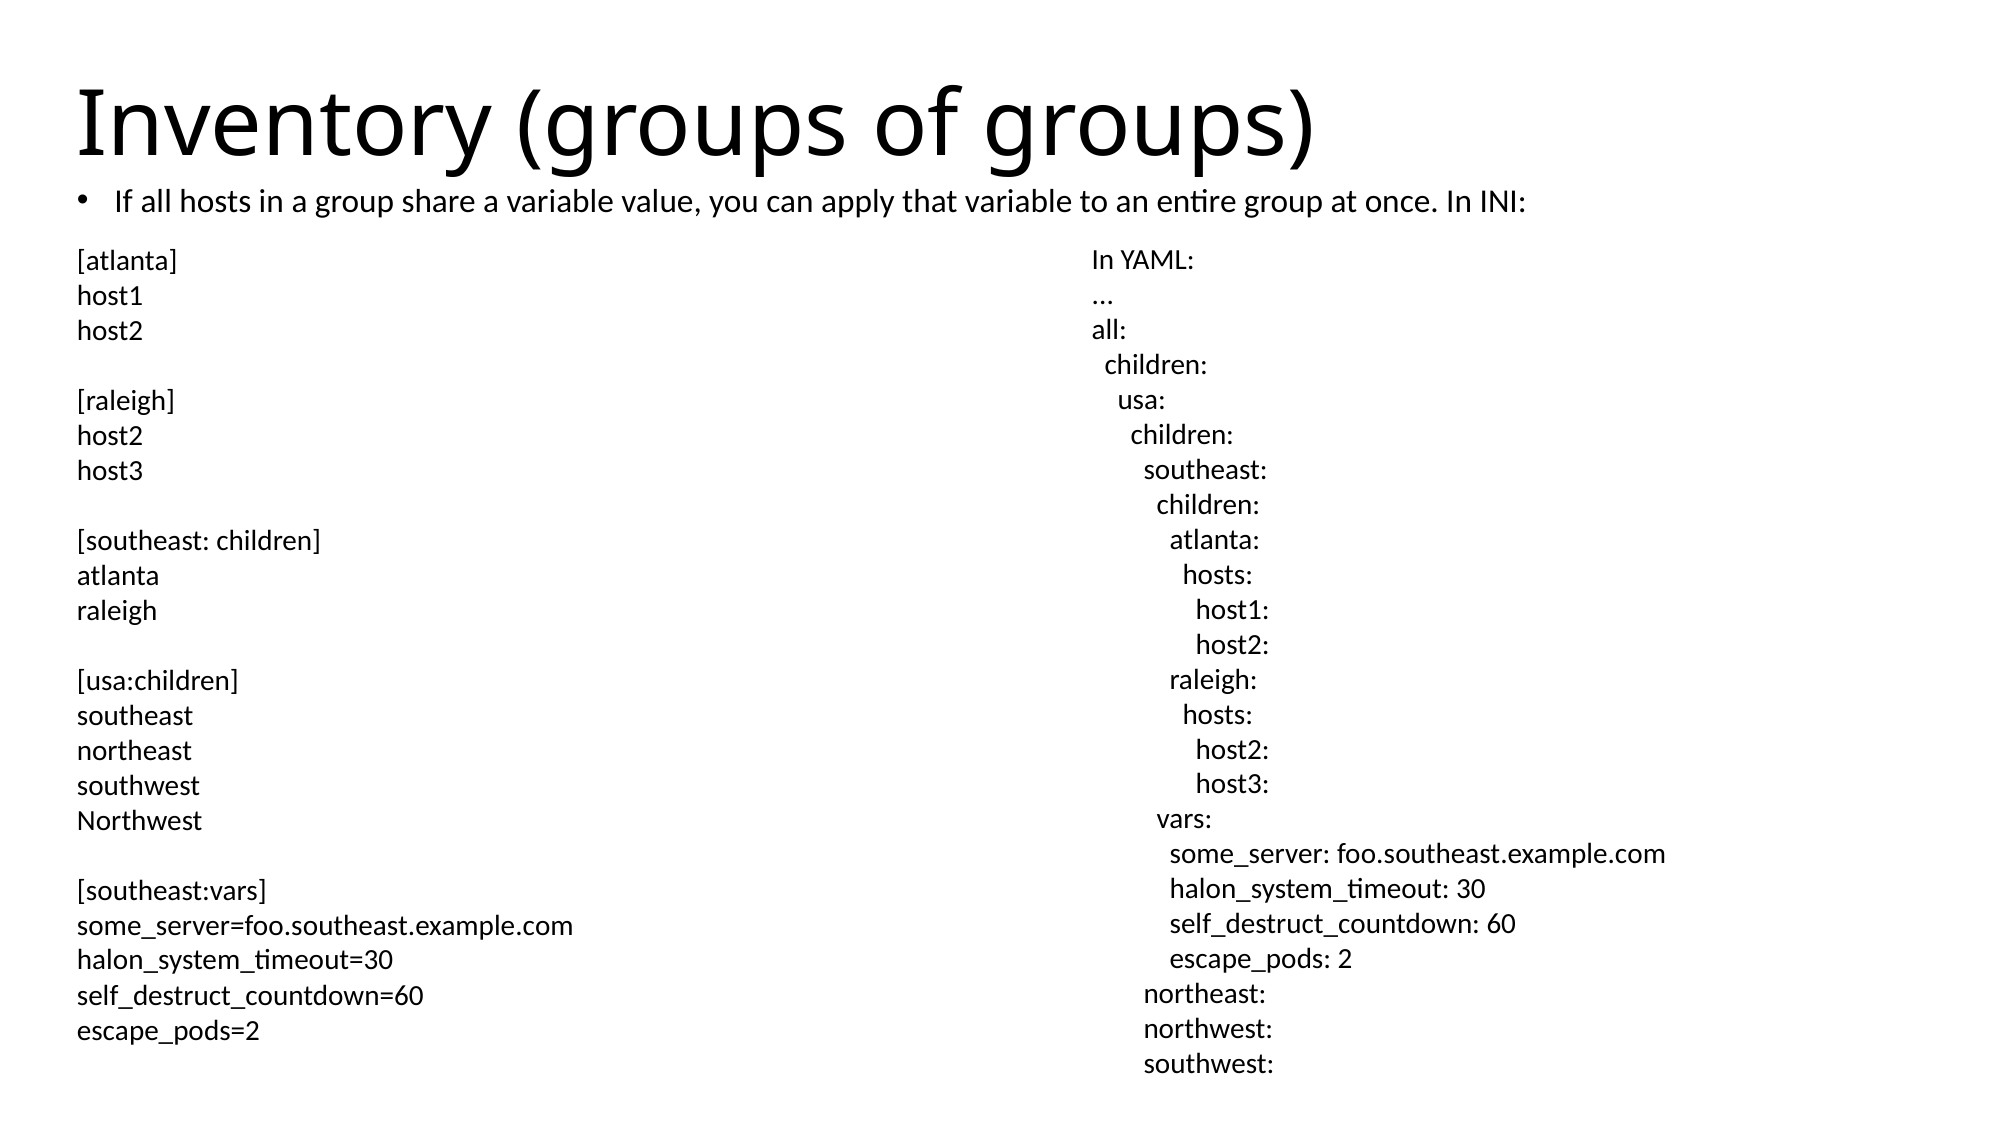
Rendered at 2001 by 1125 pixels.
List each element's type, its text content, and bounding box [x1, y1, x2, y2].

text_box [atlanta] host1 host2 [raleigh] host2 host3 [southeast: children] atlanta raleigh [usa:children] southeast northeast southwest Northwest [southeast:vars] some_server=foo.southeast.example.com halon_system_timeout=30 self_destruct_countdown=60 escape_pods=2 [61, 234, 772, 1125]
title Inventory (groups of groups) [61, 16, 1787, 171]
list If all hosts in a group share a variable value, you can apply that variable to an entire group at once. In INI: [61, 171, 1811, 266]
text_box In YAML: ... all: children: usa: children: southeast: children: atlanta: hosts: host1: host2: raleigh: hosts: host2: host3: vars: some_server: foo.southeast.example.com halon_system_timeout: 30 self_destruct_countdown: 60 escape_pods: 2 northeast: northwest: southwest: [1076, 232, 1787, 653]
